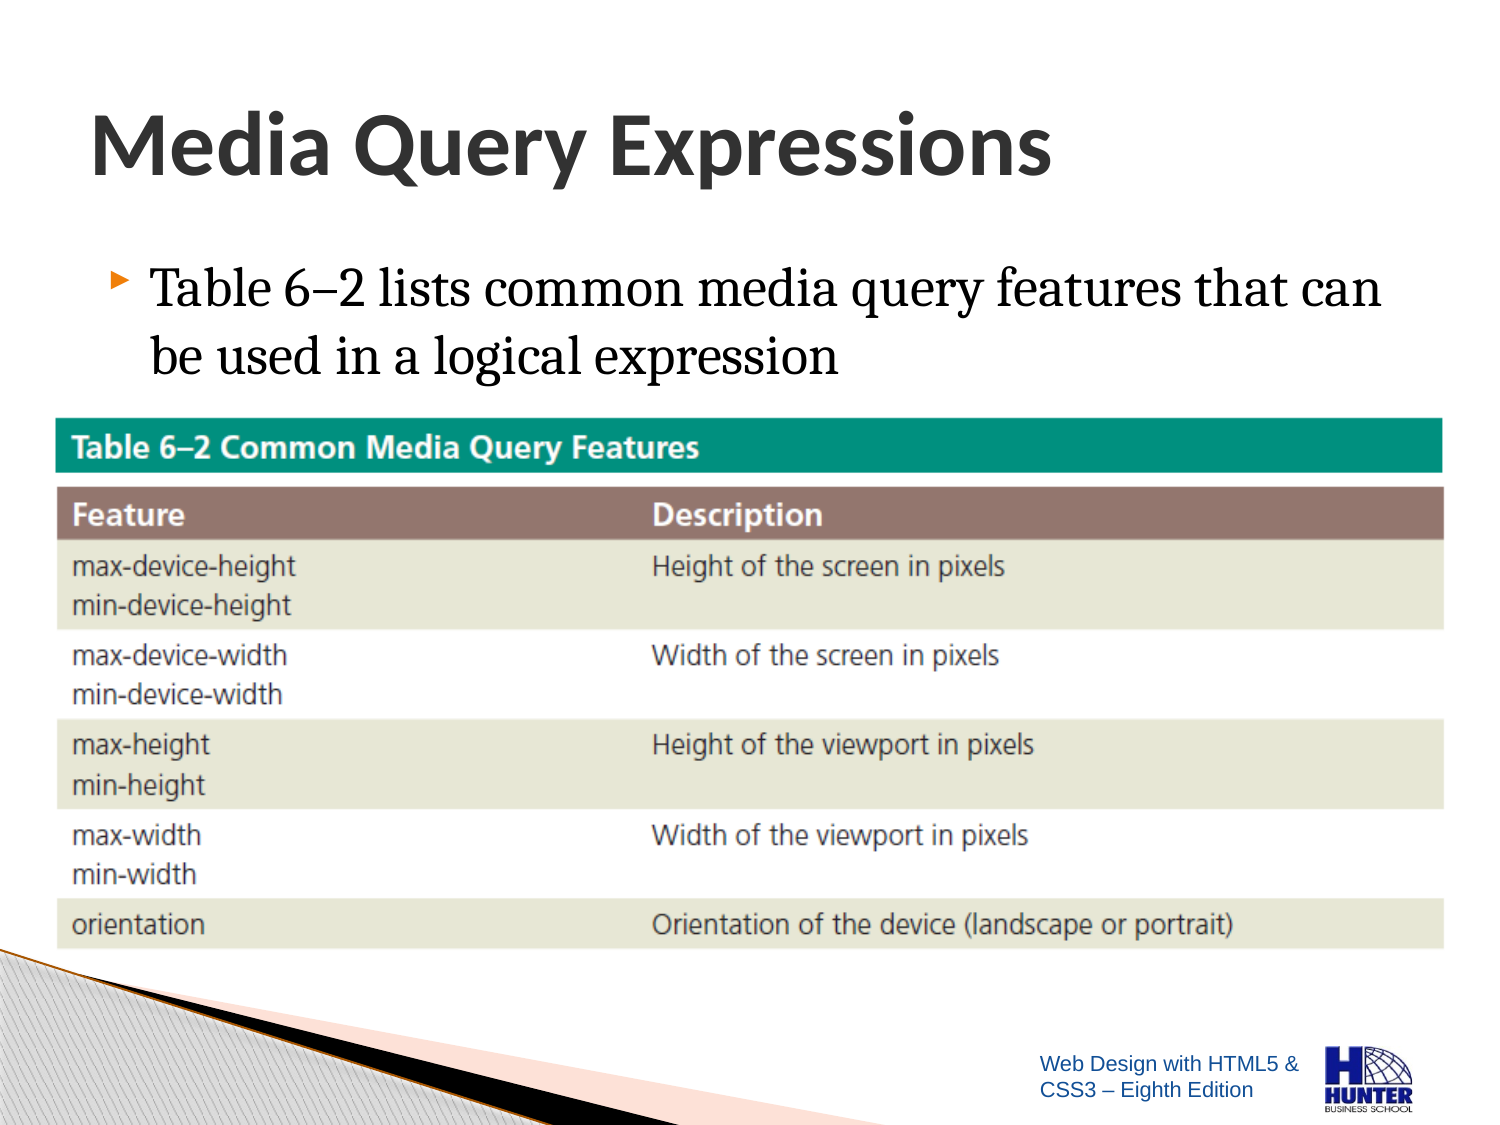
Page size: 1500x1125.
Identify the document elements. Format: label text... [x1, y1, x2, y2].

list Table 6–2 lists common media query features that can be used in a logical expression [75, 243, 1425, 412]
list Table 6–2 lists common media query features that can be used in a logical expression [75, 970, 1425, 986]
picture [48, 412, 1452, 959]
picture [1325, 1046, 1413, 1113]
title Media Query Expressions [75, 45, 1425, 233]
